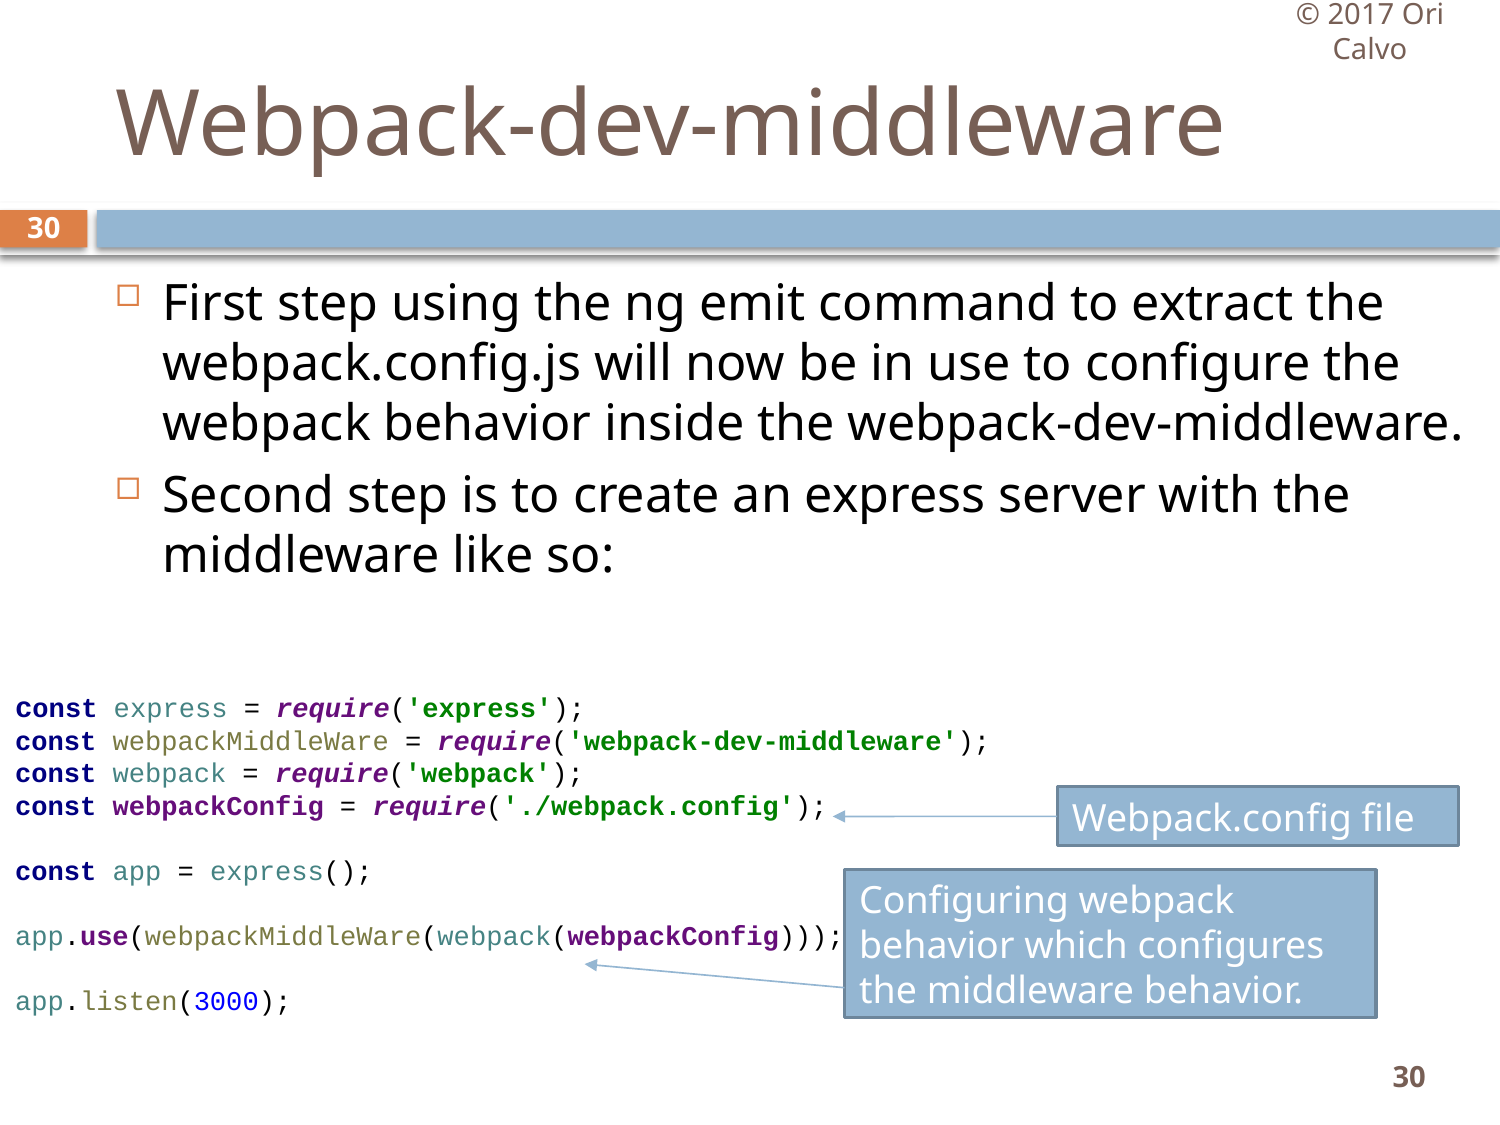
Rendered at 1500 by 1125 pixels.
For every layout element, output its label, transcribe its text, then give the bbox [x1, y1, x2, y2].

slide_number 30 [0, 208, 88, 249]
text_box const express = require('express'); const webpackMiddleWare = require('webpack-dev-middleware'); const webpack = require('webpack'); const webpackConfig = require('./webpack.config'); const app = express(); app.use(webpackMiddleWare(webpack(webpackConfig))); app.listen(3000); [0, 680, 1010, 1023]
text_box Webpack.config file [1056, 785, 1460, 847]
list First step using the ng emit command to extract the webpack.config.js will now be in use to configure the webpack behavior inside the webpack-dev-middleware. Second step is to create an express server with the middleware like so: [100, 262, 1500, 646]
footer © 2017 Ori Calvo [1240, 0, 1500, 60]
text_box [584, 963, 845, 988]
text_box Configuring webpack behavior which configures the middleware behavior. [843, 868, 1378, 1019]
title Webpack-dev-middleware [100, 37, 1438, 200]
